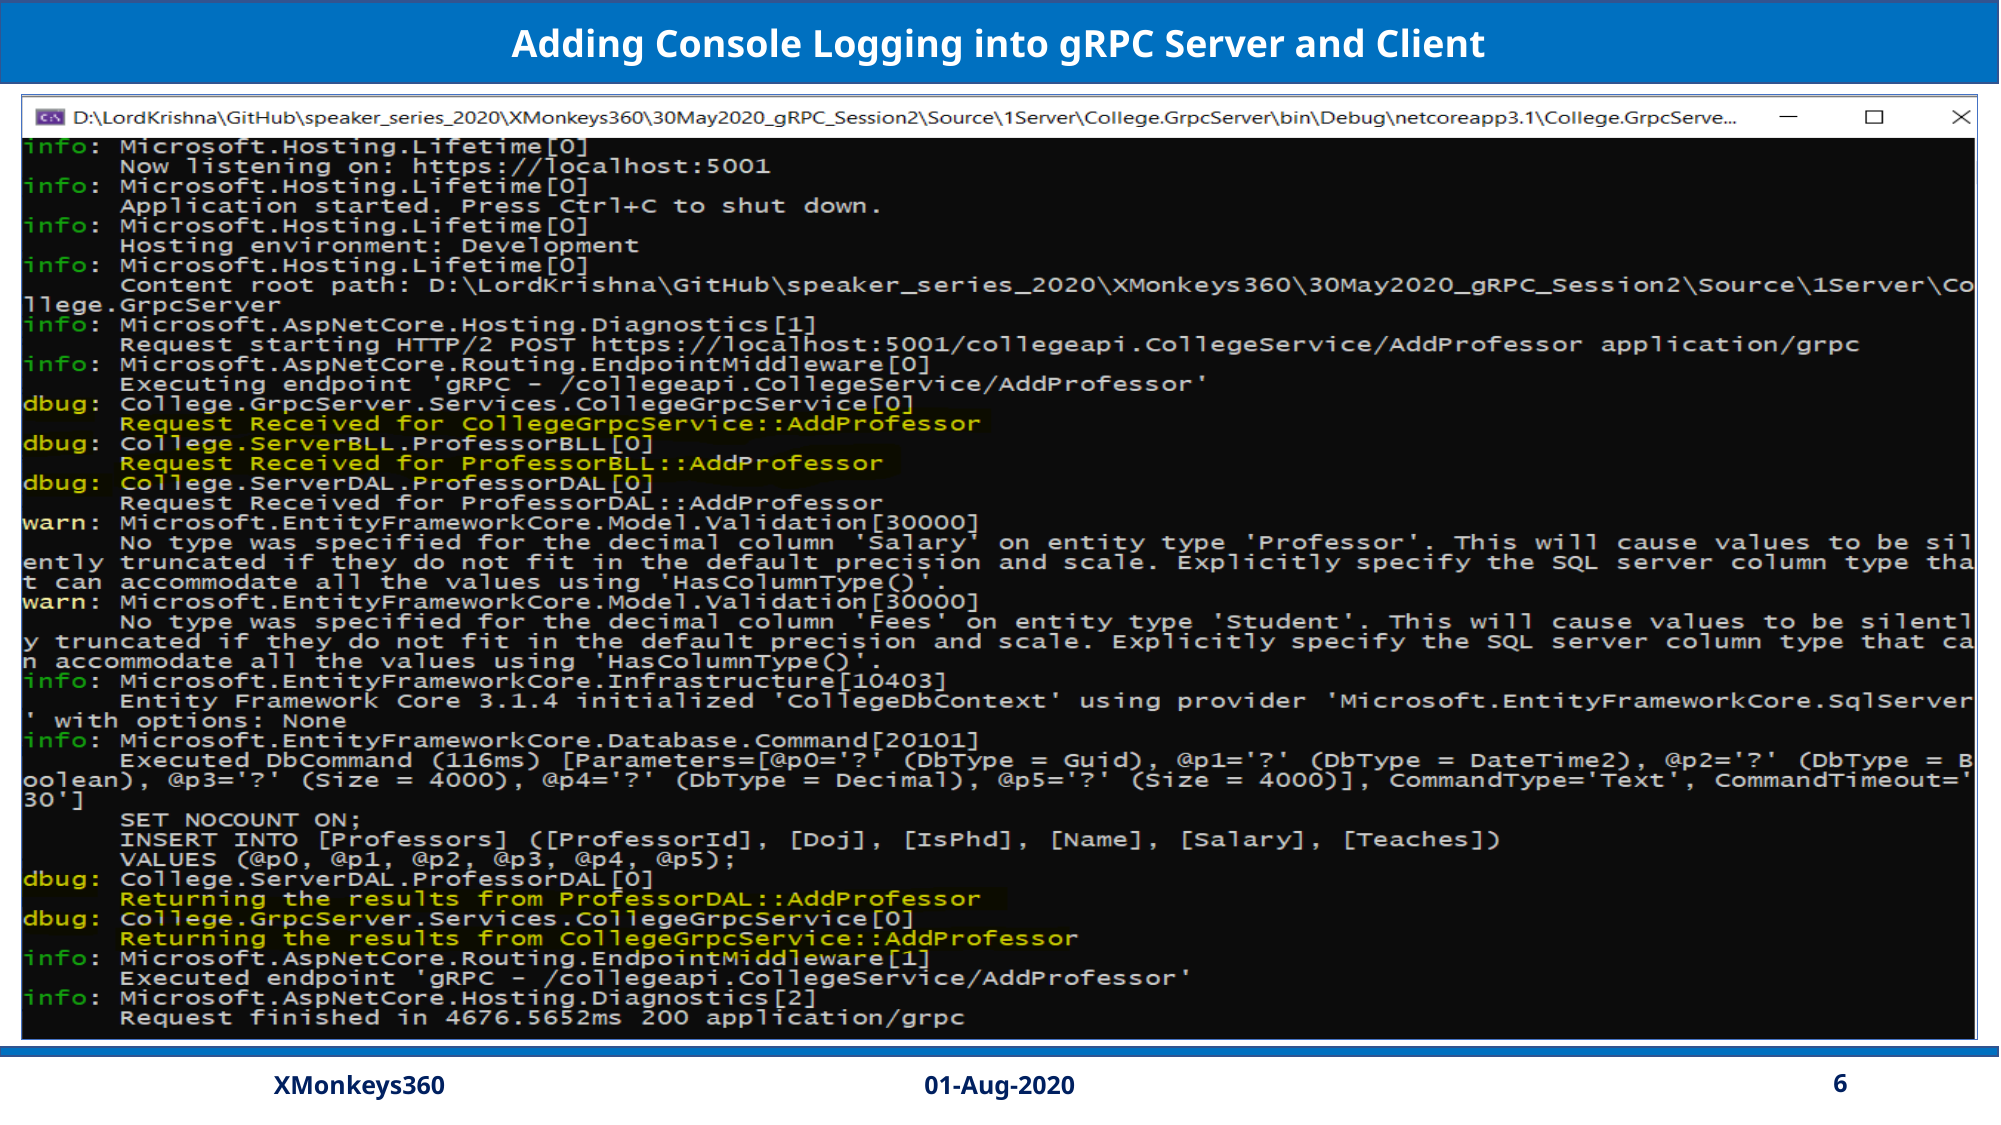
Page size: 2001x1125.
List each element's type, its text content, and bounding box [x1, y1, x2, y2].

slide_number 6 [1412, 1054, 1863, 1115]
footer 01-Aug-2020 [697, 1054, 1338, 1115]
picture [21, 94, 1979, 1040]
text_box XMonkeys360 [21, 1054, 697, 1115]
text_box [0, 1046, 1999, 1057]
text_box Adding Console Logging into gRPC Server and Client [0, 0, 1999, 84]
